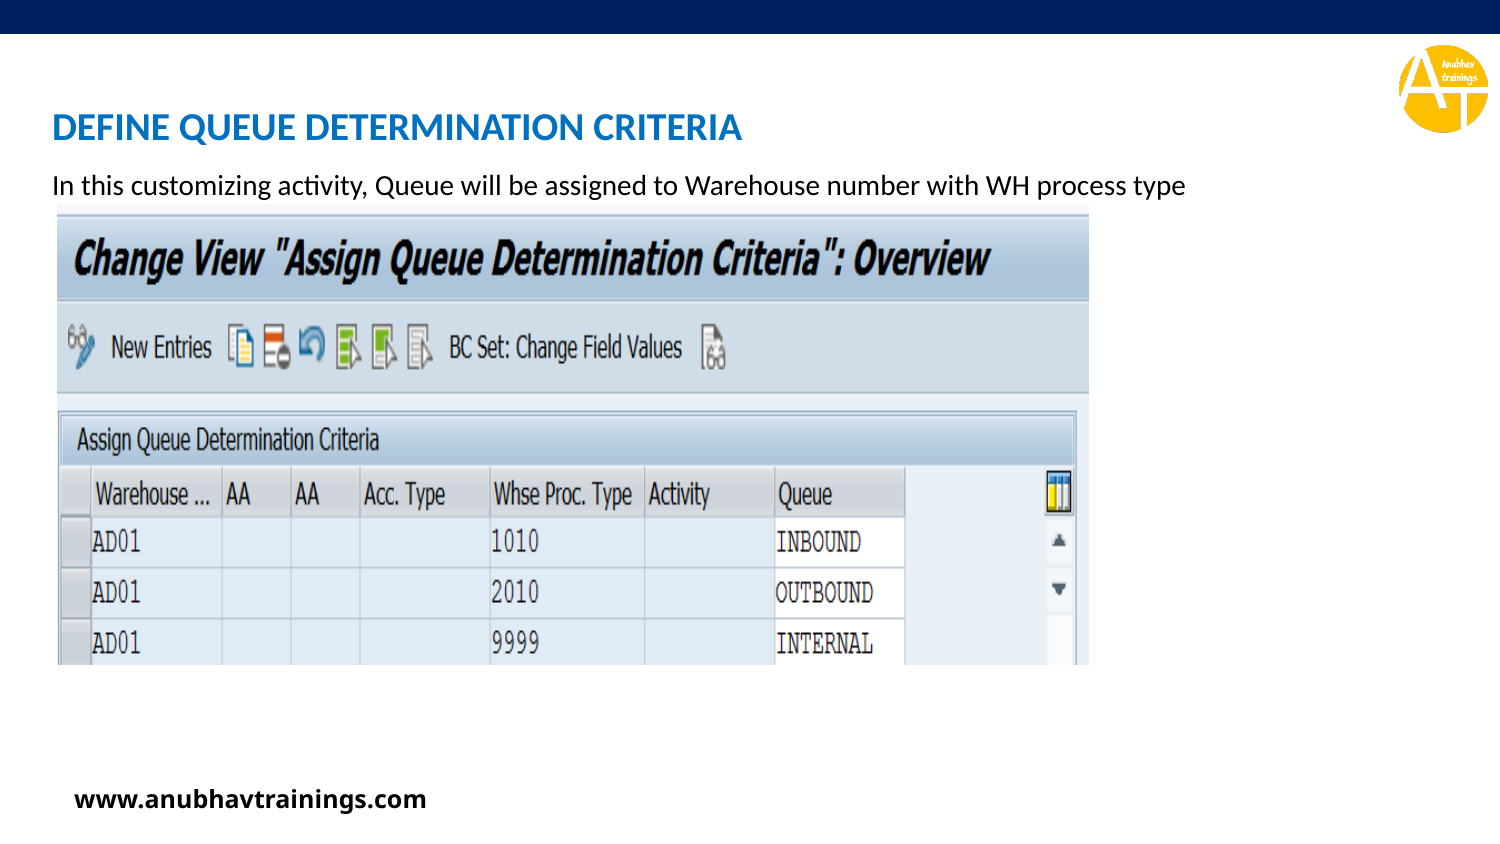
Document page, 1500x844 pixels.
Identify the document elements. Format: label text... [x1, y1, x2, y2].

picture [56, 204, 1089, 666]
text_box www.anubhavtrainings.com [13, 776, 489, 822]
list DEFINE QUEUE DETERMINATION CRITERIA In this customizing activity, Queue will be assigned to Warehouse number with WH process type [52, 69, 1394, 684]
picture [1390, 39, 1493, 140]
